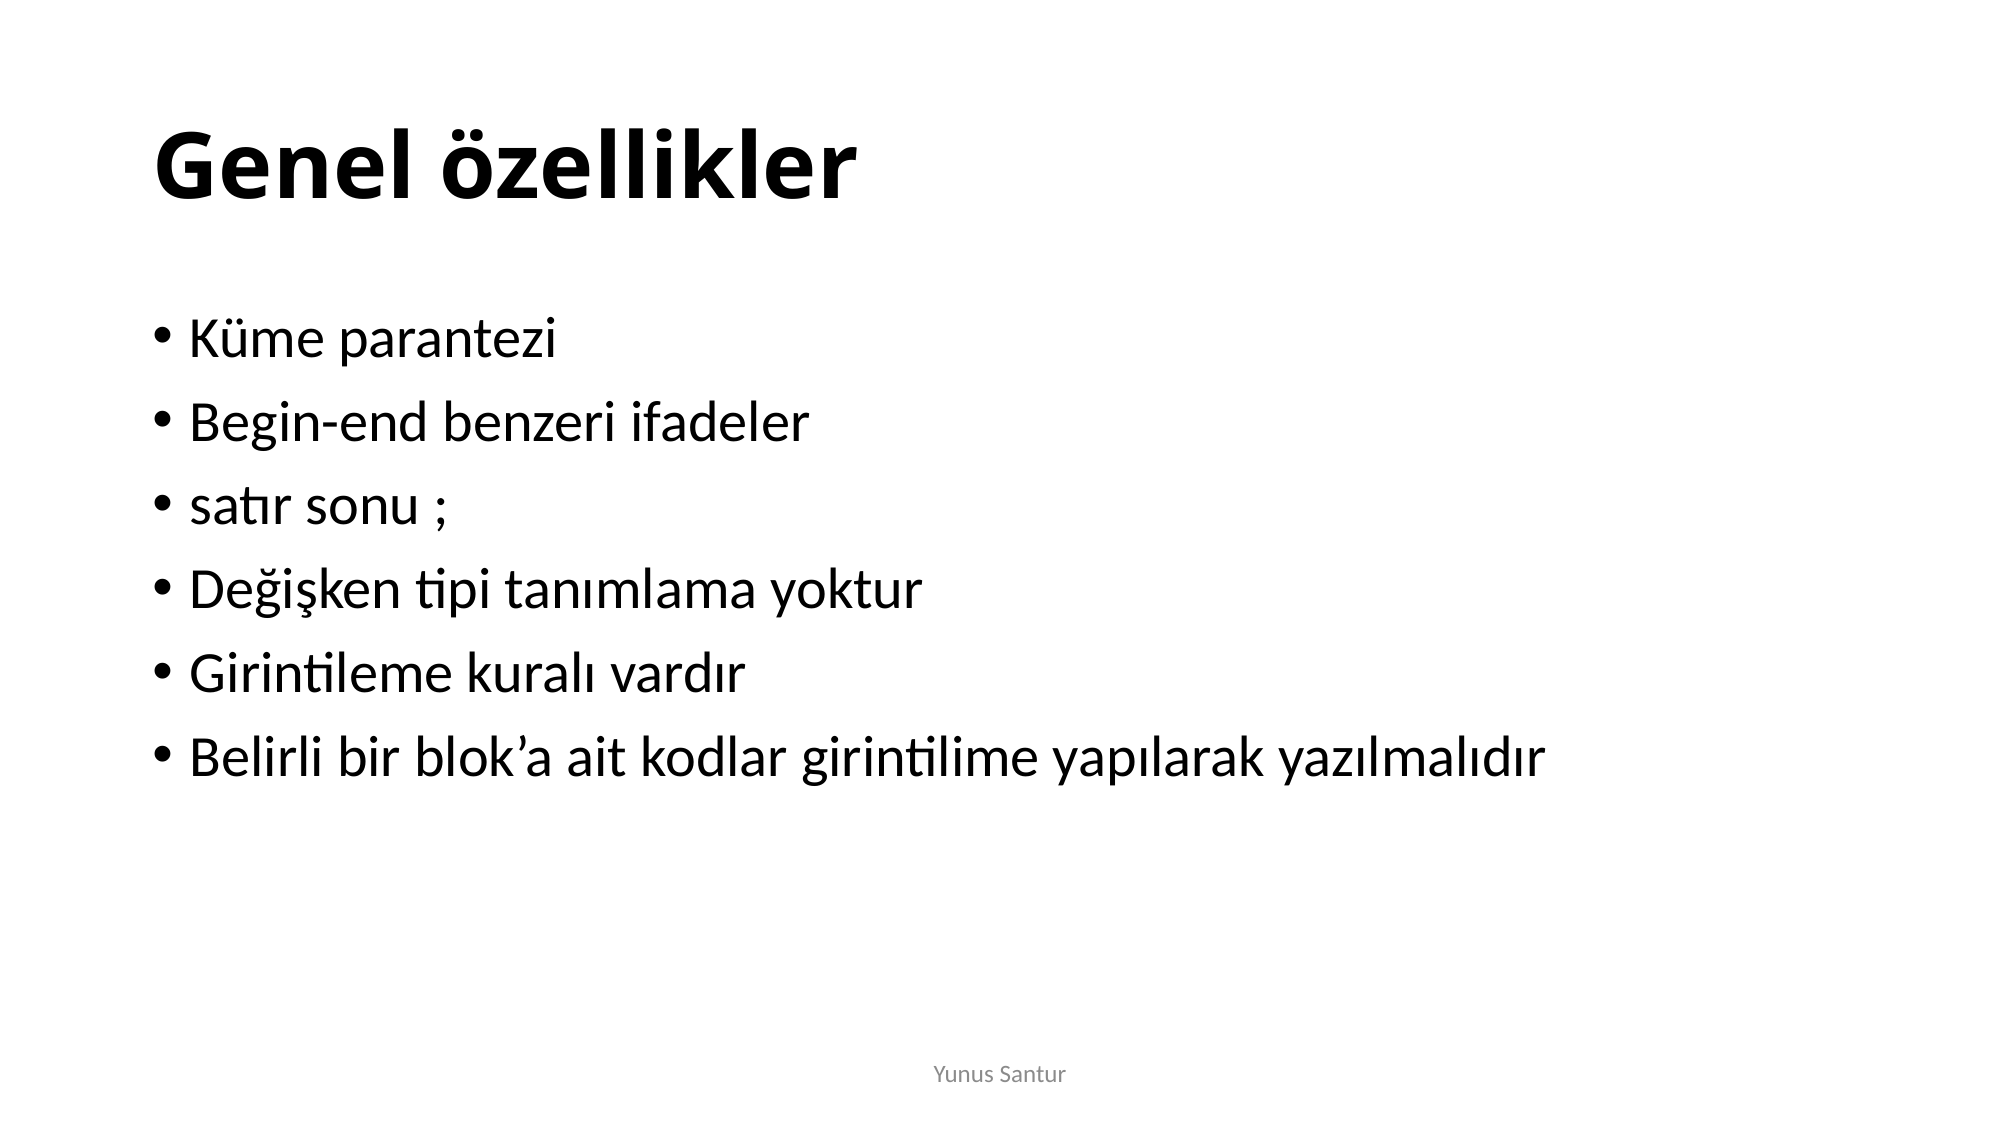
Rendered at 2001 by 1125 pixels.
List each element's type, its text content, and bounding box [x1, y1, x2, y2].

list Küme parantezi Begin-end benzeri ifadeler satır sonu ; Değişken tipi tanımlama yoktur Girintileme kuralı vardır Belirli bir blok’a ait kodlar girintilime yapılarak yazılmalıdır [137, 299, 1863, 1014]
footer Yunus Santur [662, 1042, 1338, 1103]
title Genel özellikler [137, 59, 1863, 278]
